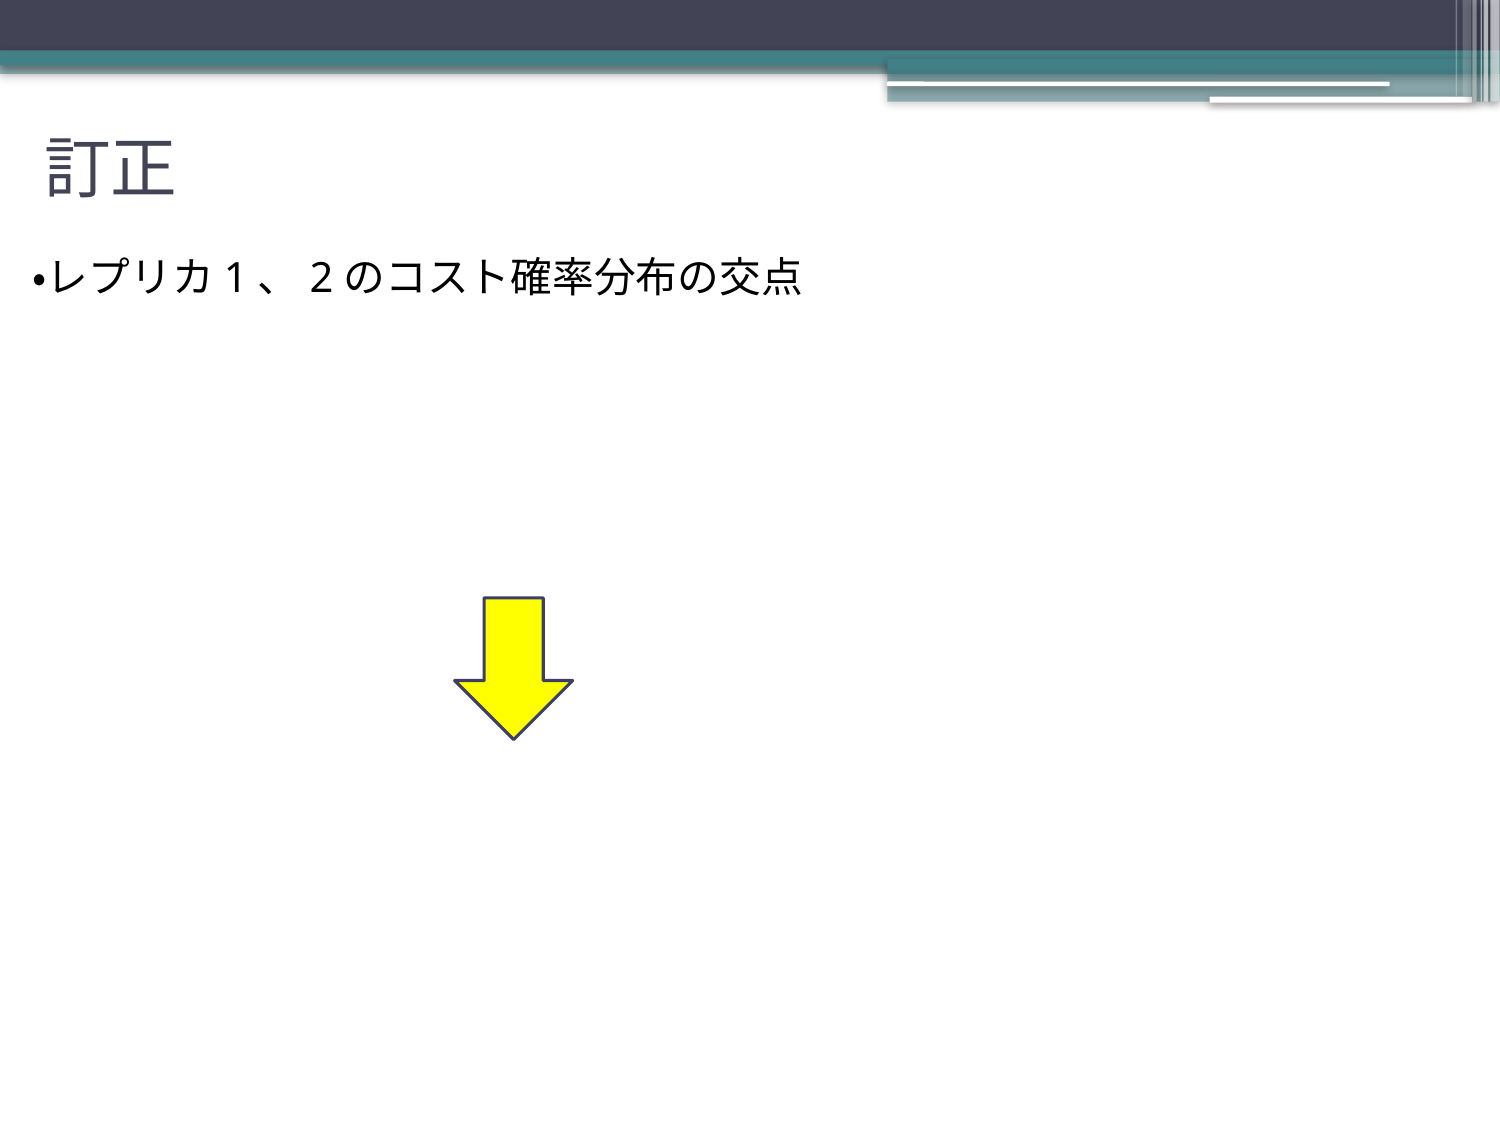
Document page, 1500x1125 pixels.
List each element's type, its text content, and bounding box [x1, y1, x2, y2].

text_box [453, 596, 575, 741]
title 訂正 [29, 78, 1380, 254]
